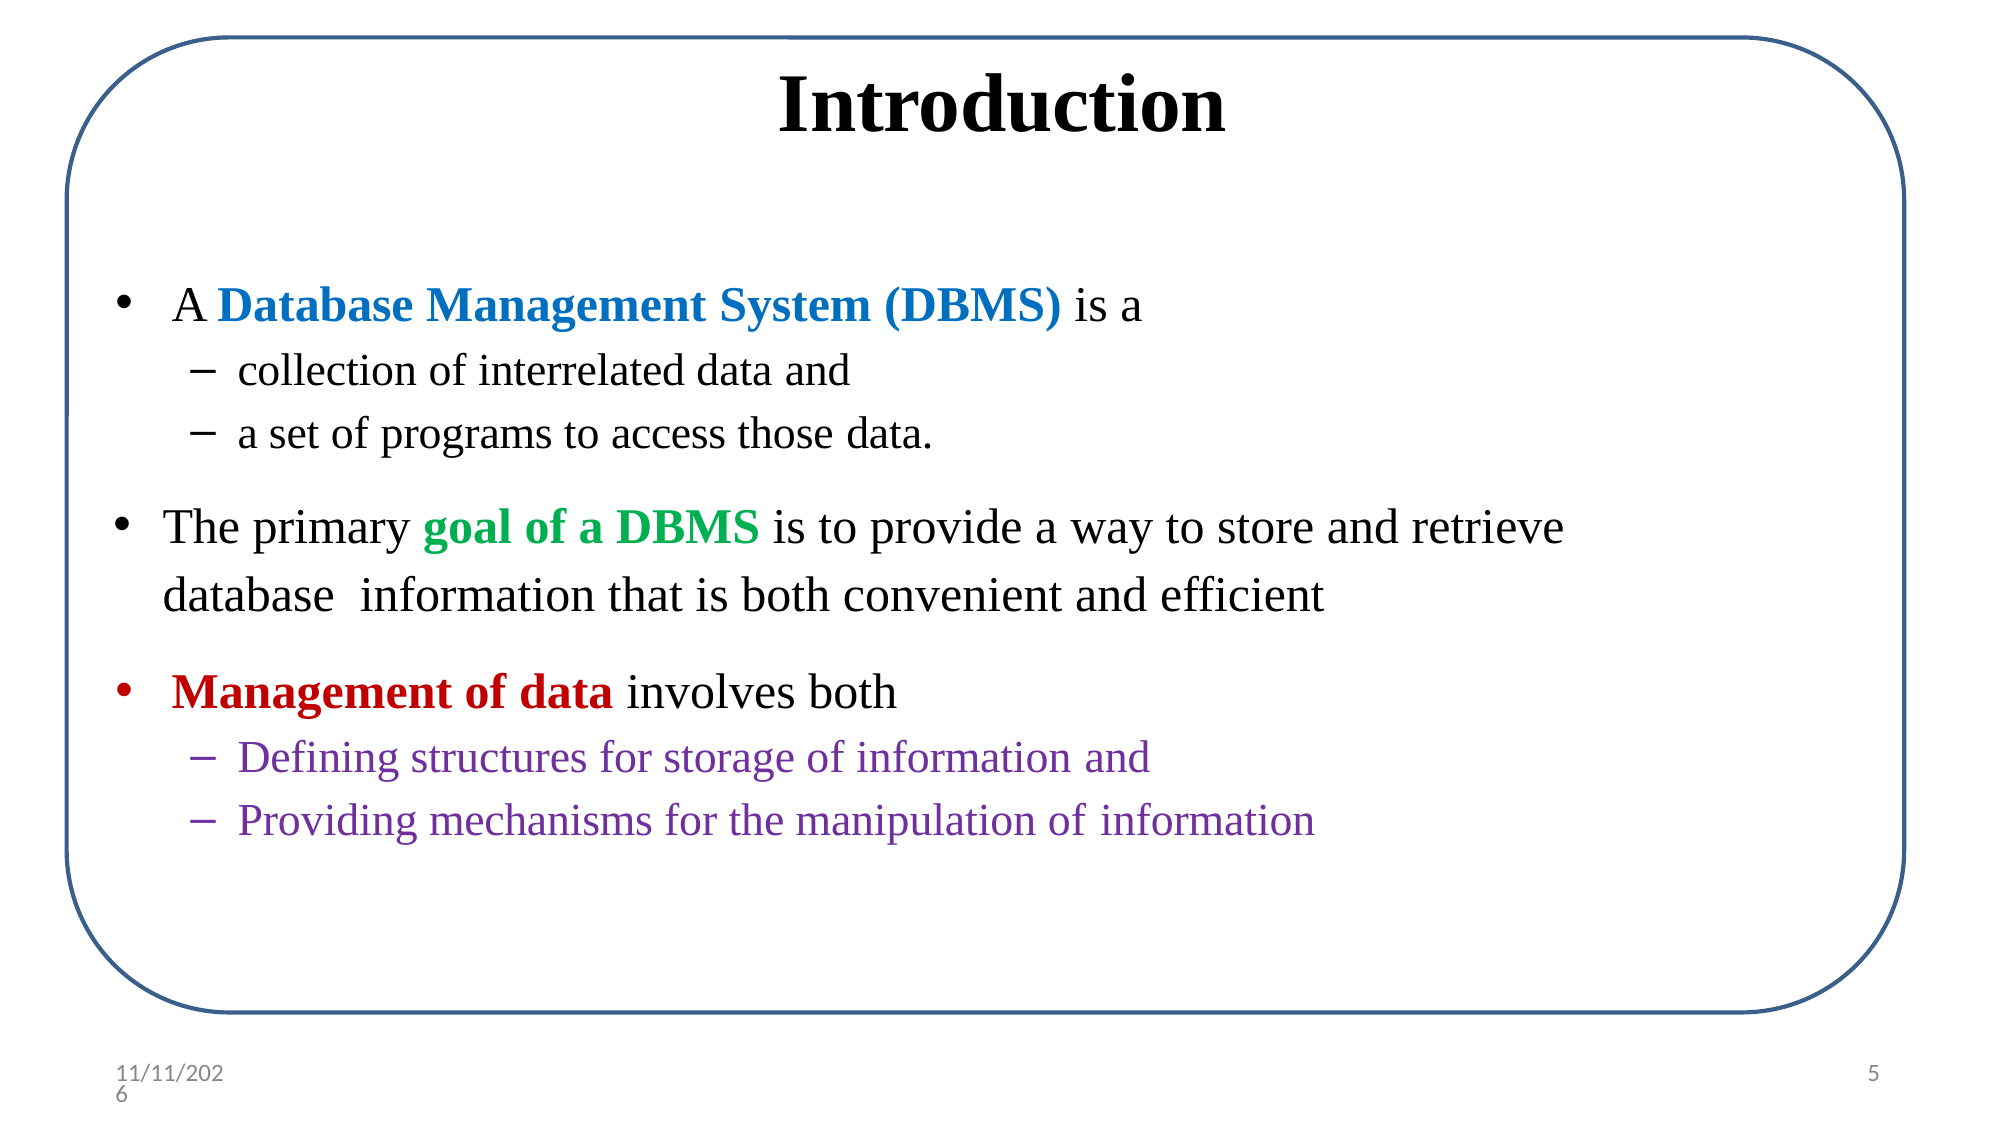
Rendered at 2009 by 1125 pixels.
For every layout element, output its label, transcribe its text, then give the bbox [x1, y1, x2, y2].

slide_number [113, 1060, 236, 1125]
slide_number 5 [1861, 1060, 1900, 1125]
text_box [64, 35, 1907, 1015]
